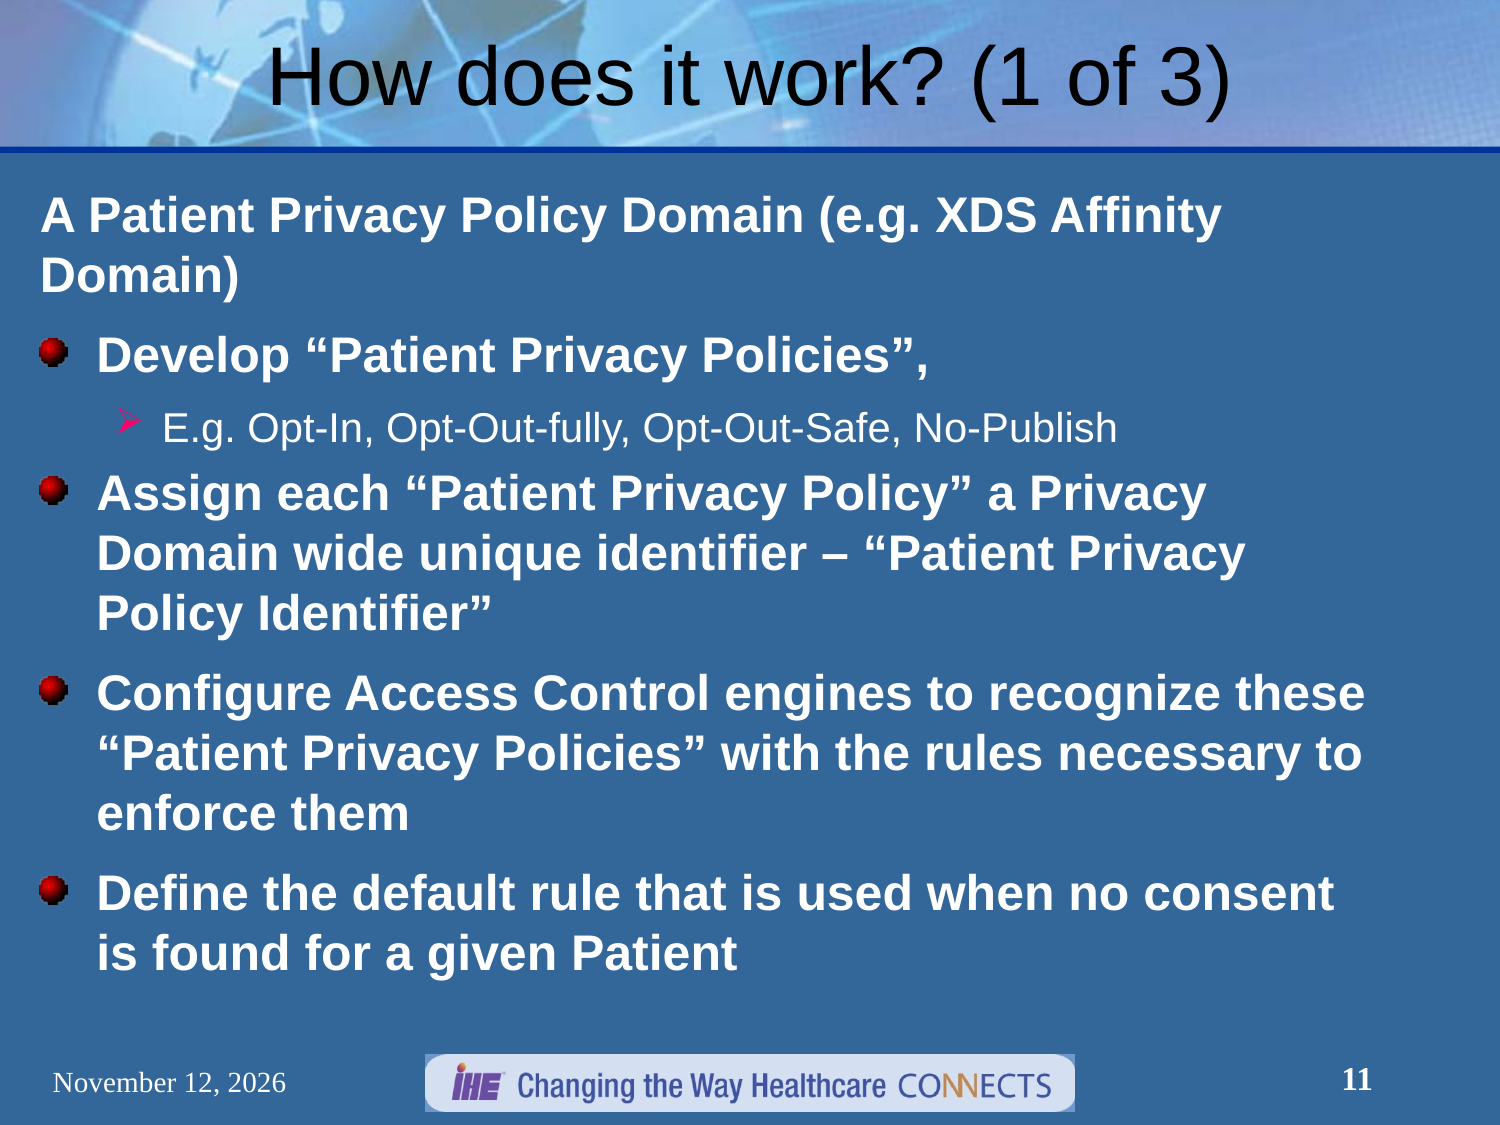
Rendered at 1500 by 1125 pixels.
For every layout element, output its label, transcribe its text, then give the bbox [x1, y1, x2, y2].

picture [425, 1054, 1075, 1112]
picture [39, 338, 68, 367]
picture [39, 676, 68, 705]
list A Patient Privacy Policy Domain (e.g. XDS Affinity Domain) Develop “Patient Privacy Policies”, E.g. Opt-In, Opt-Out-fully, Opt-Out-Safe, No-Publish Assign each “Patient Privacy Policy” a Privacy Domain wide unique identifier – “Patient Privacy Policy Identifier” Configure Access Control engines to recognize these “Patient Privacy Policies” with the rules necessary to enforce them Define the default rule that is used when no consent is found for a given Patient [24, 174, 1388, 1000]
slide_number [37, 1042, 350, 1118]
picture [0, 0, 1500, 146]
picture [39, 476, 68, 505]
picture [39, 876, 68, 905]
slide_number 11 [1251, 1039, 1464, 1115]
title How does it work? (1 of 3) [112, 6, 1388, 138]
